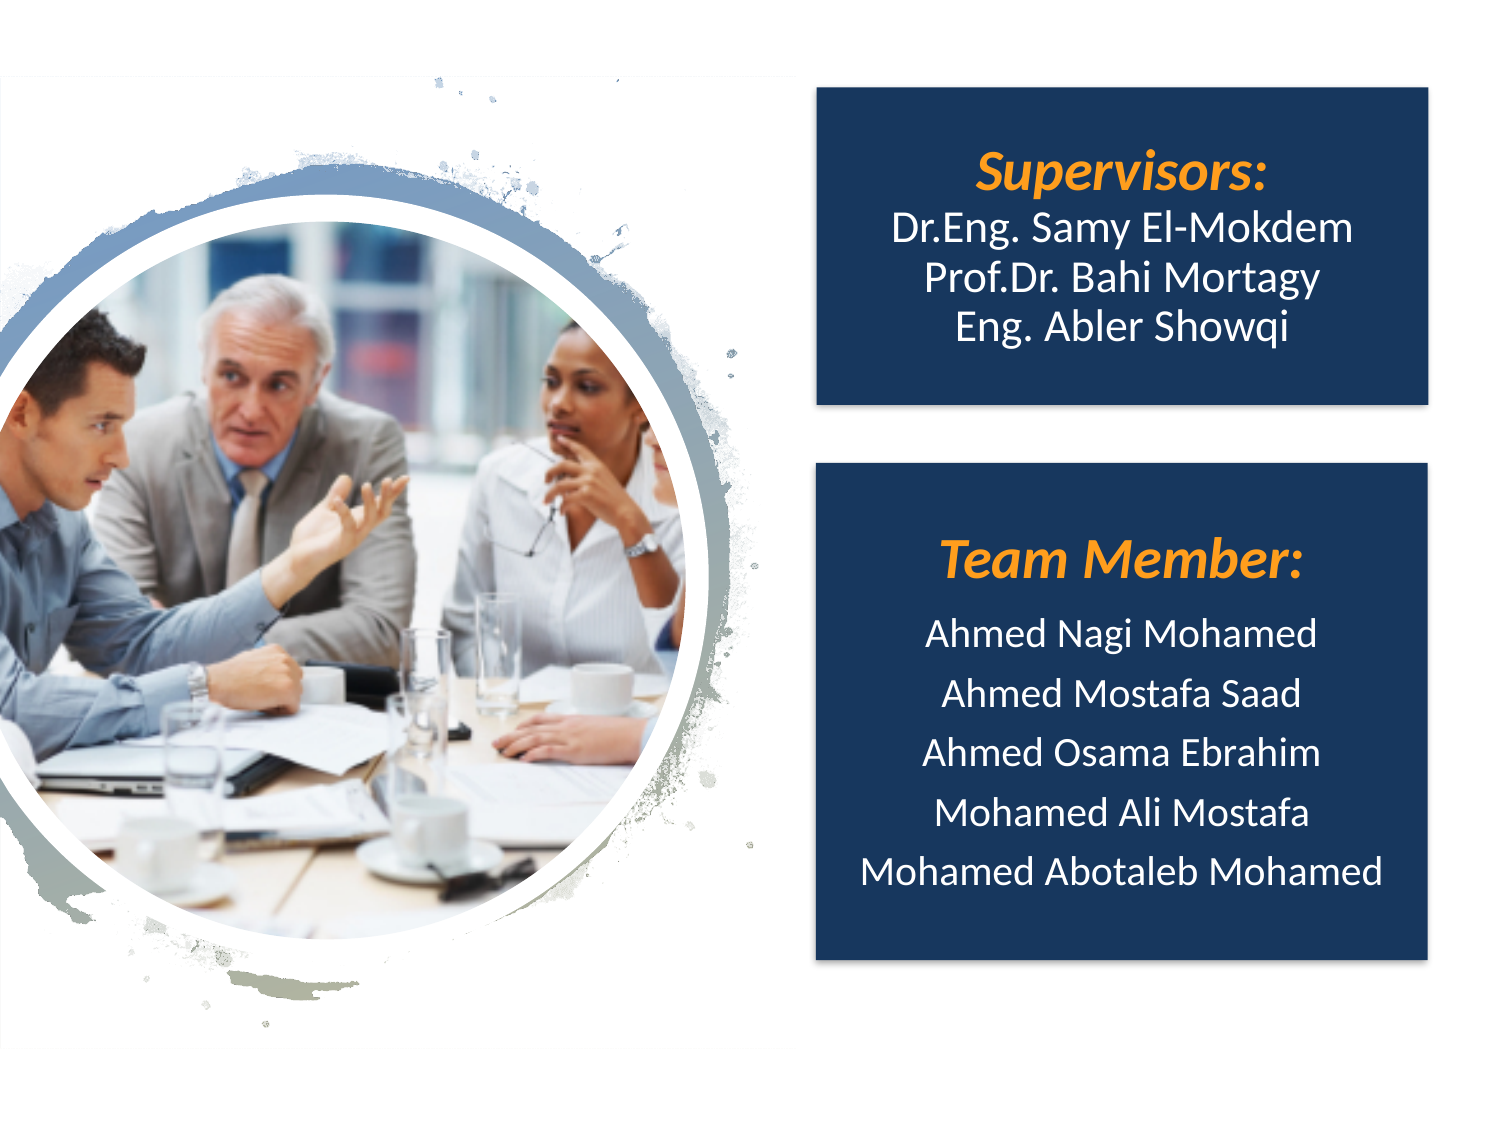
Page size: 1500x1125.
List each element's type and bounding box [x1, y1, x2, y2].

picture [0, 76, 1500, 1049]
text_box [815, 87, 1429, 1049]
